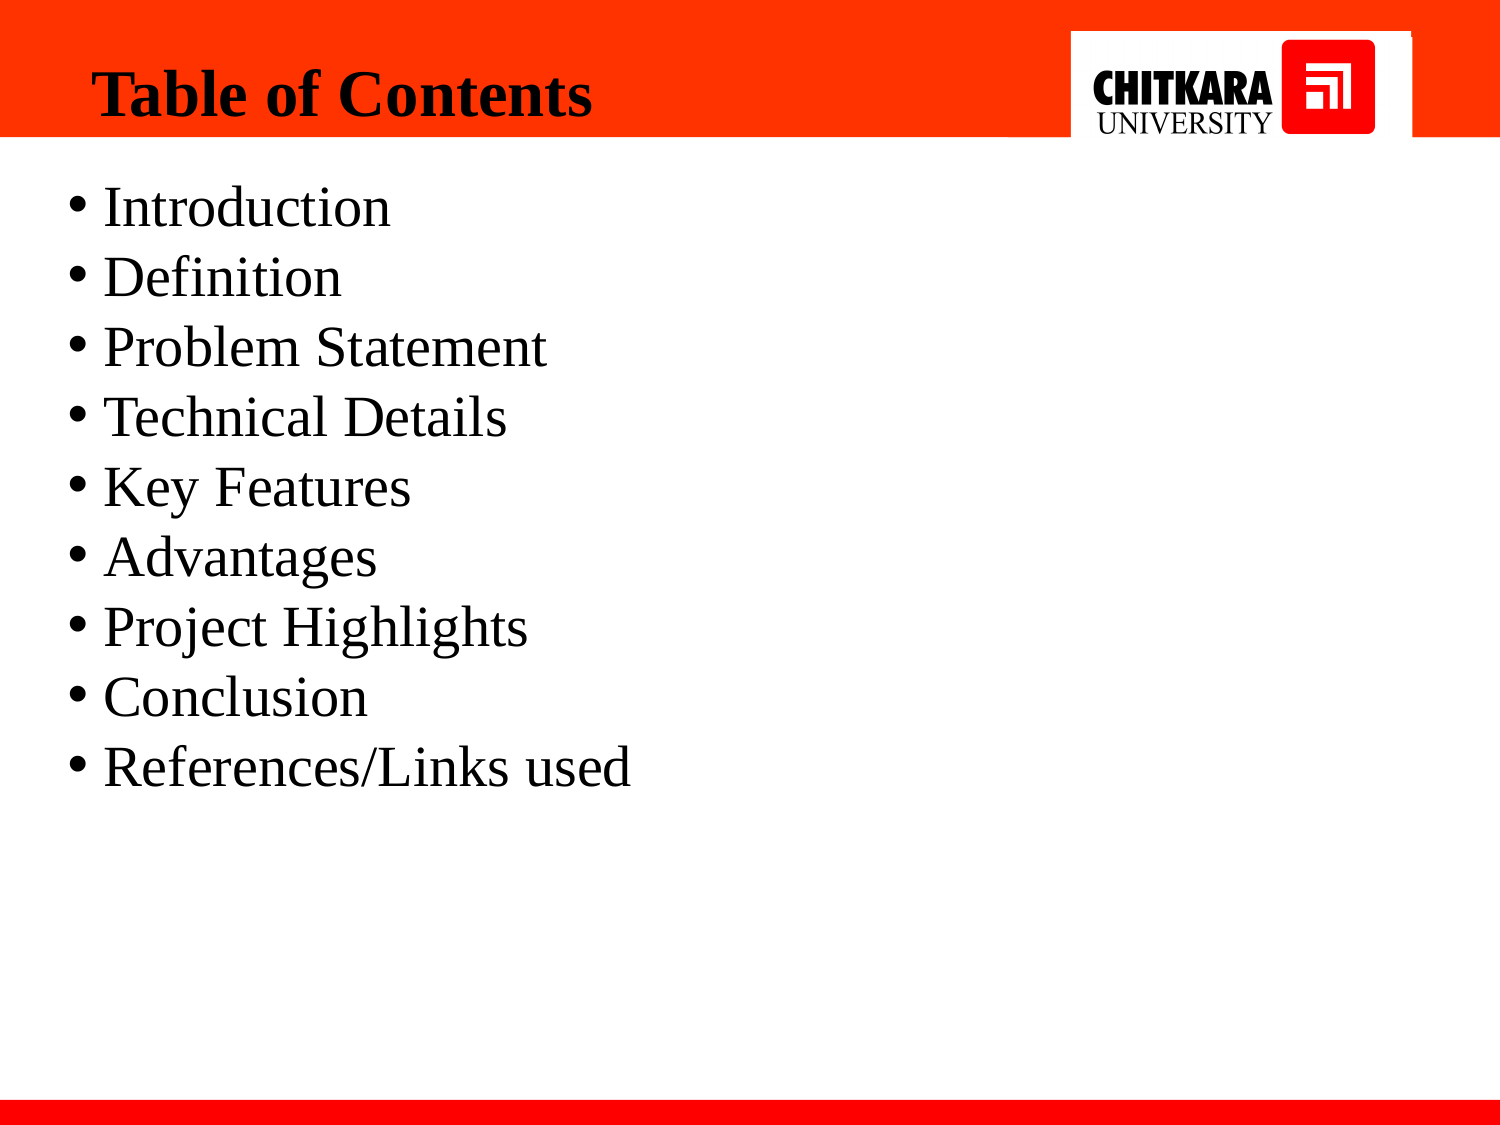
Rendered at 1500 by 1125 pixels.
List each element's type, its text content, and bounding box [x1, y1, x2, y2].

text_box Introduction Definition Problem Statement Technical Details Key Features Advantages Project Highlights Conclusion References/Links used [53, 160, 1187, 946]
text_box Table of Contents [76, 42, 963, 138]
picture [1074, 37, 1390, 138]
